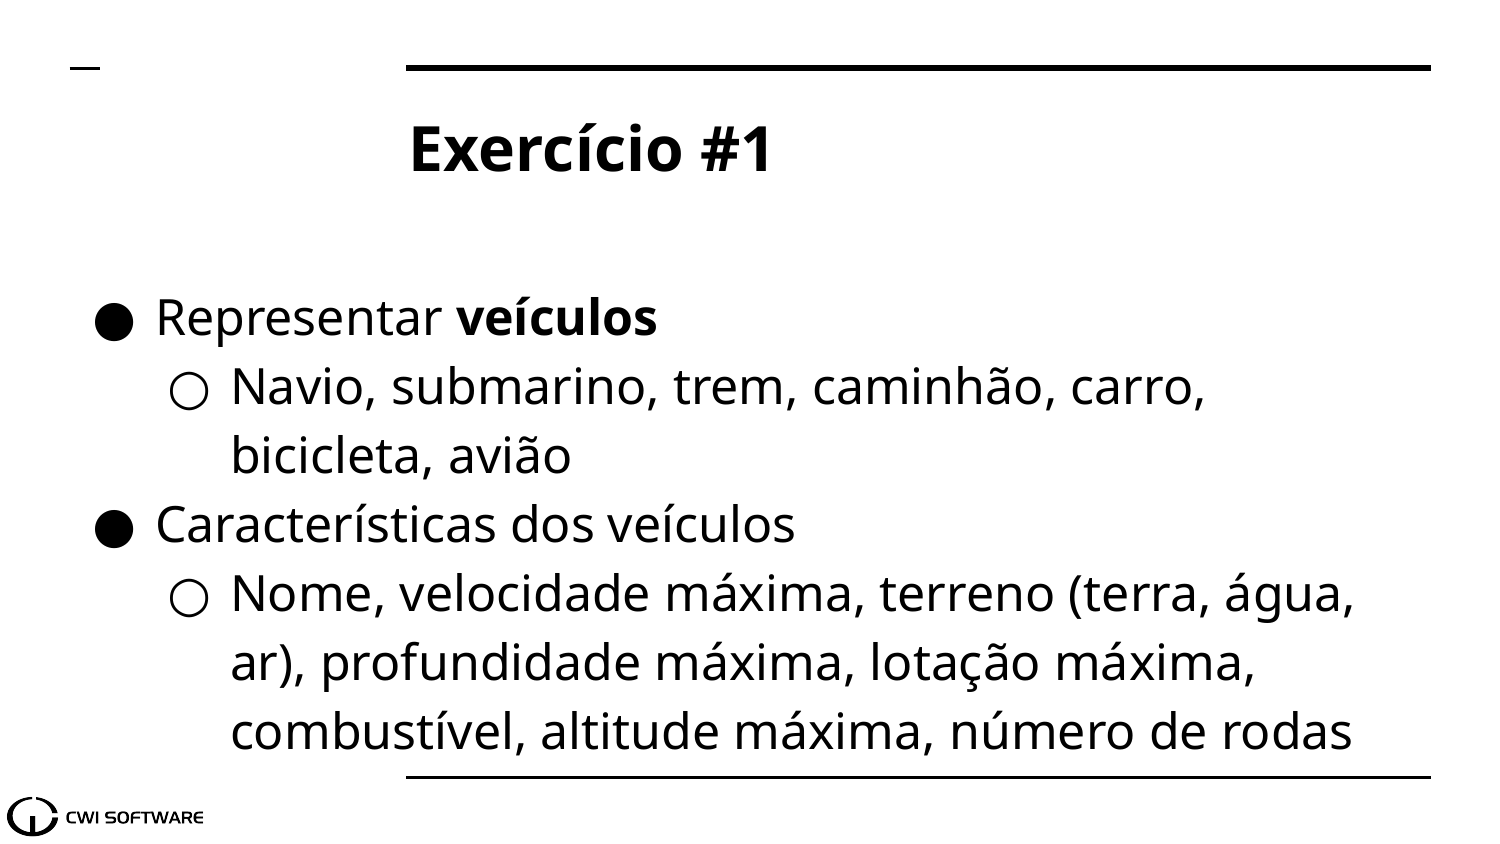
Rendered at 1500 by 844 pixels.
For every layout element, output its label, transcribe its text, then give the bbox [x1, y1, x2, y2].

title Exercício #1 [393, 94, 1431, 199]
picture [5, 795, 206, 839]
list Representar veículos Navio, submarino, trem, caminhão, carro, bicicleta, avião Características dos veículos Nome, velocidade máxima, terreno (terra, água, ar), profundidade máxima, lotação máxima, combustível, altitude máxima, número de rodas [65, 261, 1433, 755]
